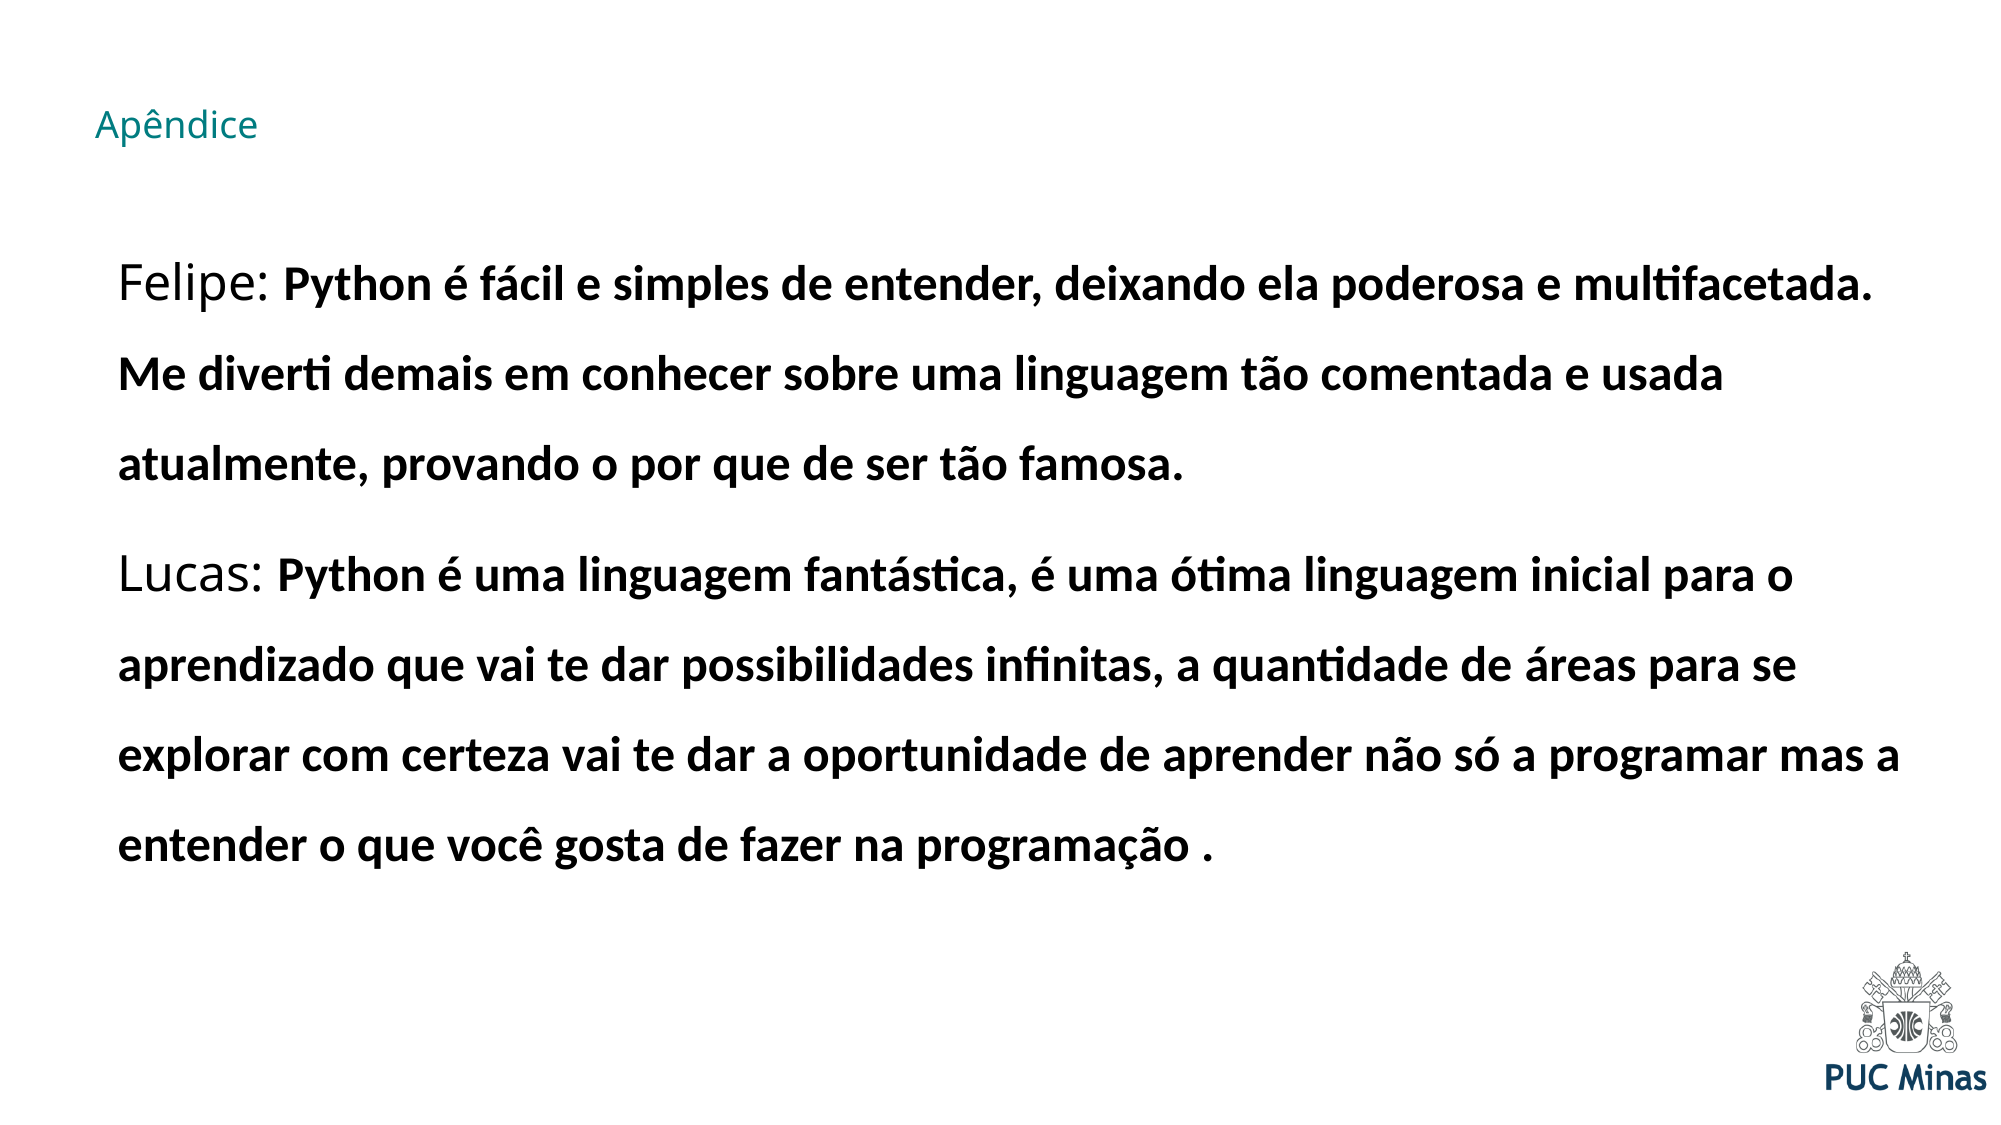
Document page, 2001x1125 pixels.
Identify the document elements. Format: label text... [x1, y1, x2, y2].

picture [1816, 947, 1994, 1101]
title Apêndice [64, 78, 970, 175]
list Felipe: Python é fácil e simples de entender, deixando ela poderosa e multifacetada. Me diverti demais em conhecer sobre uma linguagem tão comentada e usada atualmente, provando o por que de ser tão famosa. Lucas: Python é uma linguagem fantástica, é uma ótima linguagem inicial para o aprendizado que vai te dar possibilidades infinitas, a quantidade de áreas para se explorar com certeza vai te dar a oportunidade de aprender não só a programar mas a entender o que você gosta de fazer na programação . [65, 220, 1932, 949]
